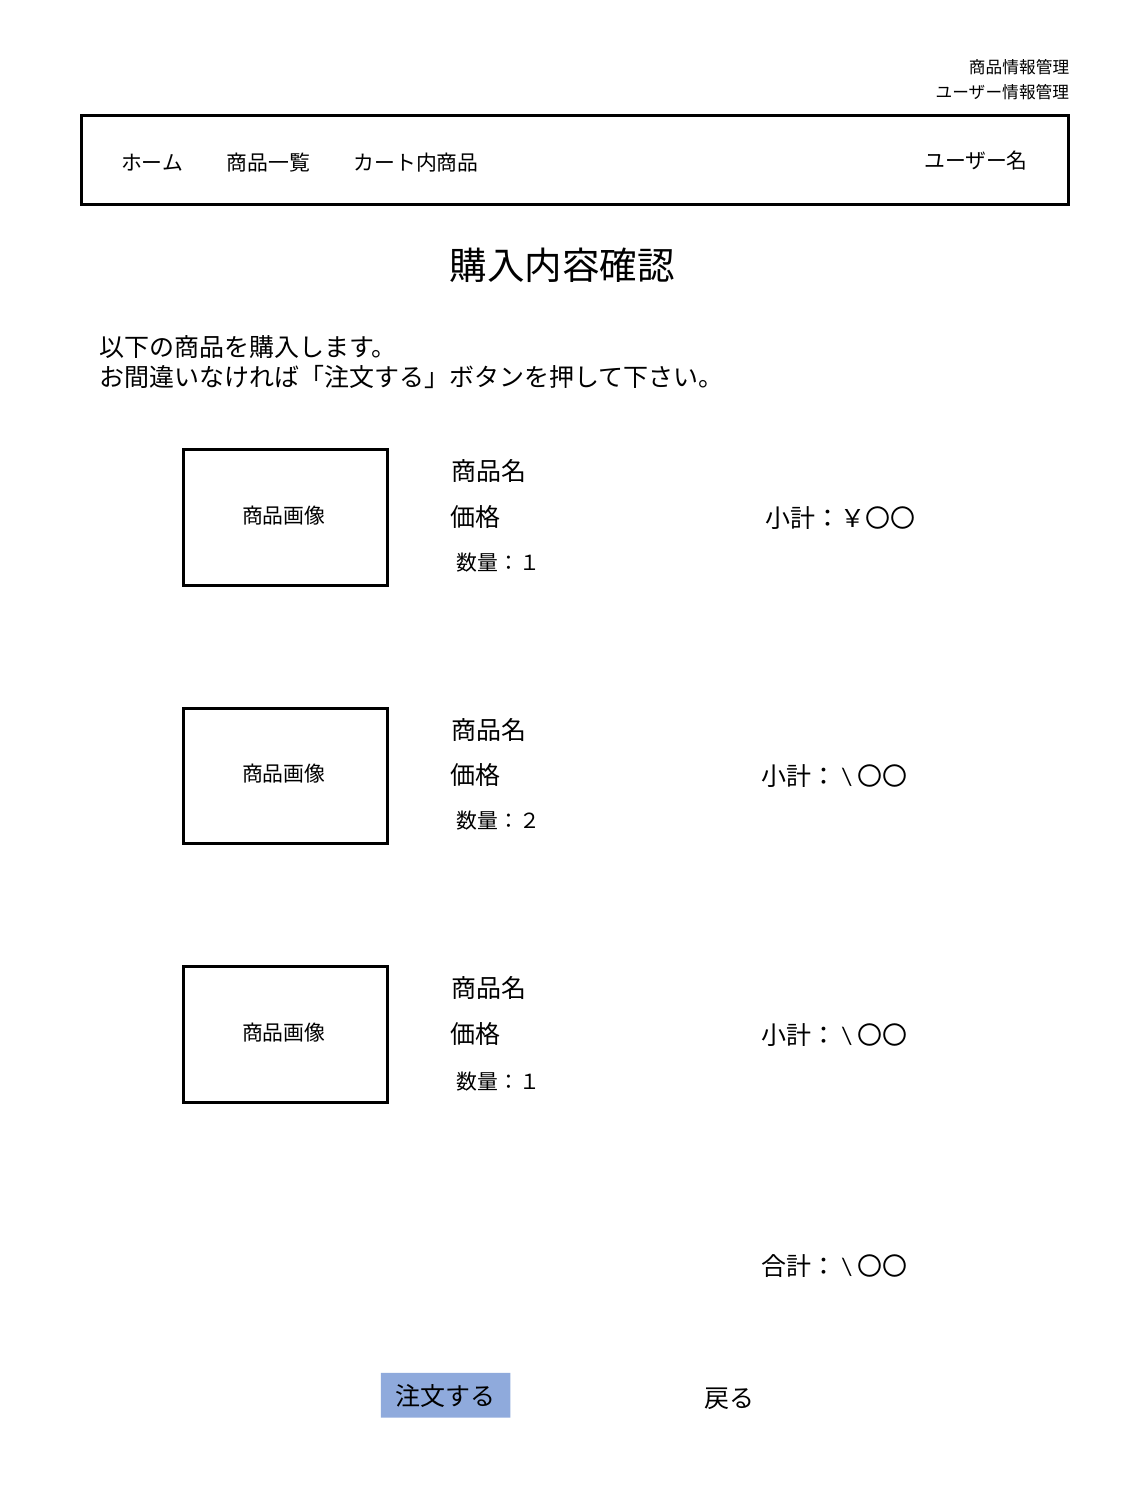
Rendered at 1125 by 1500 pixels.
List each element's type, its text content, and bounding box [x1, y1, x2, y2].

text_box 購入内容確認 [435, 234, 690, 295]
text_box 小計：￥〇〇 [750, 495, 931, 540]
text_box [183, 449, 389, 587]
text_box 商品画像 [227, 753, 345, 794]
text_box 合計：\〇〇 [746, 1242, 923, 1288]
text_box [183, 707, 389, 845]
text_box 注文する [380, 1372, 511, 1418]
text_box 価格 [435, 752, 516, 798]
text_box [80, 115, 1070, 206]
text_box 商品一覧 [212, 141, 325, 182]
text_box 以下の商品を購入します。 お間違いなければ「注文する」ボタンを押して下さい。 [84, 324, 739, 399]
text_box 数量：１ [441, 1061, 563, 1101]
text_box 商品名 [436, 965, 542, 1010]
text_box 価格 [435, 493, 516, 539]
text_box 商品情報管理 [954, 49, 1085, 85]
text_box 価格 [435, 1010, 516, 1056]
text_box 商品画像 [227, 495, 345, 535]
text_box ユーザー情報管理 [920, 74, 1085, 110]
text_box 小計：\〇〇 [746, 1011, 923, 1057]
text_box ホーム [106, 141, 199, 182]
text_box 商品名 [436, 706, 542, 752]
text_box 小計：\〇〇 [746, 753, 923, 799]
text_box 数量：１ [441, 542, 563, 582]
text_box 商品名 [436, 448, 542, 494]
text_box [183, 965, 389, 1103]
text_box 数量：２ [441, 800, 563, 841]
text_box カート内商品 [338, 141, 494, 182]
text_box 商品画像 [227, 1011, 345, 1052]
text_box ユーザー名 [909, 140, 1043, 180]
text_box 戻る [689, 1374, 770, 1420]
